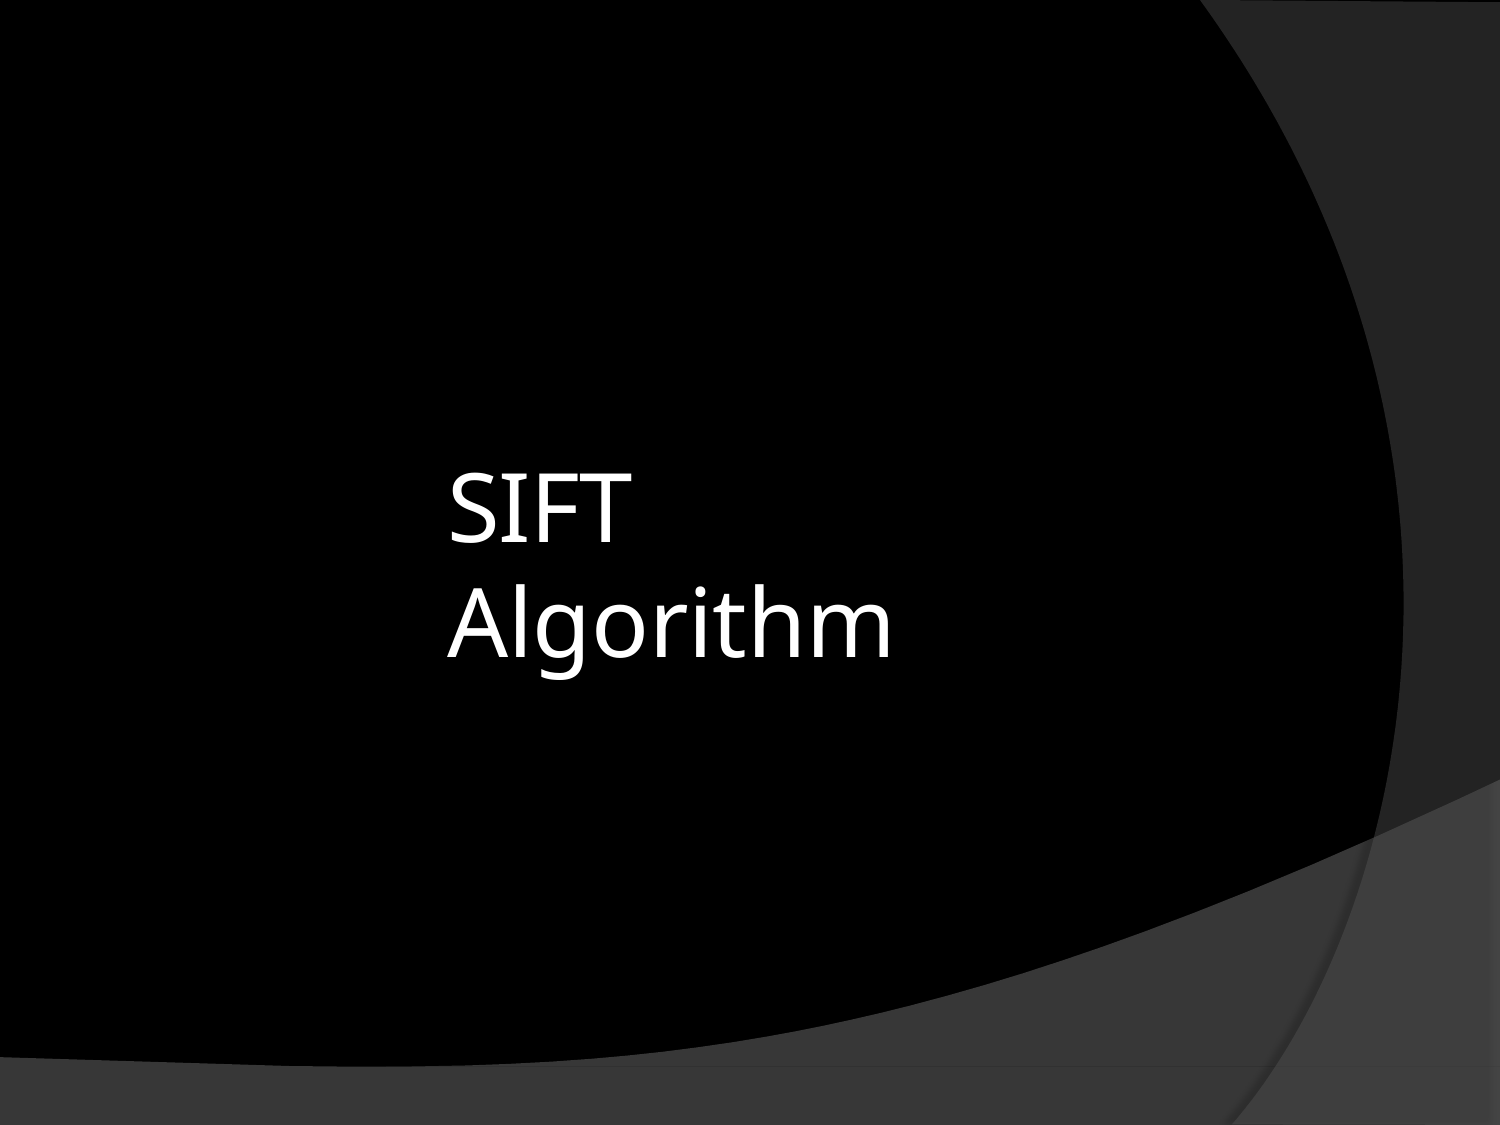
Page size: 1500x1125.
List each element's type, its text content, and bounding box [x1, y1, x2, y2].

picture [0, 0, 1403, 1125]
title SIFT Algorithm [445, 444, 1081, 677]
